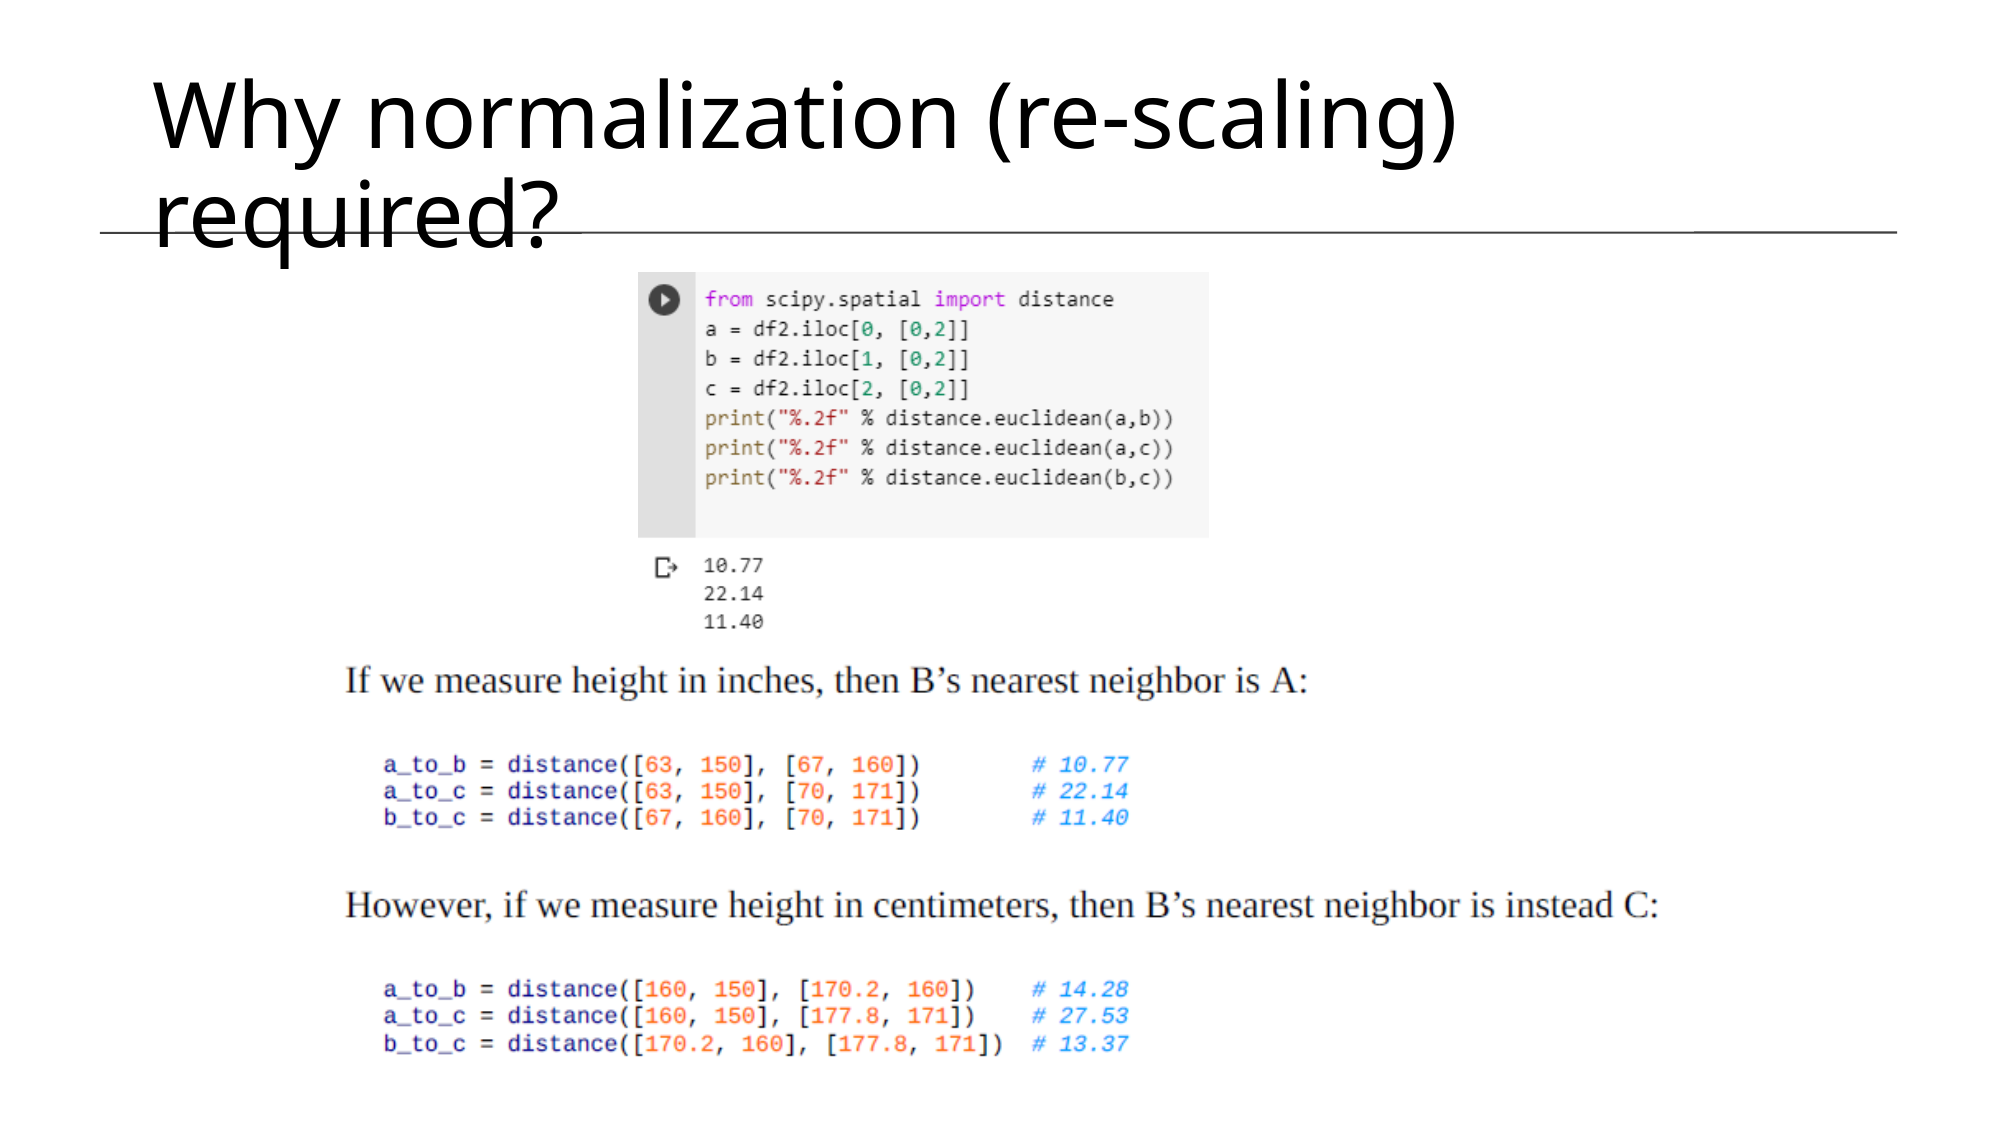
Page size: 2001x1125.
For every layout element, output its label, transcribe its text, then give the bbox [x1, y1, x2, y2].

title Why normalization (re-scaling) required? [137, 59, 1863, 278]
picture [309, 272, 1690, 1085]
